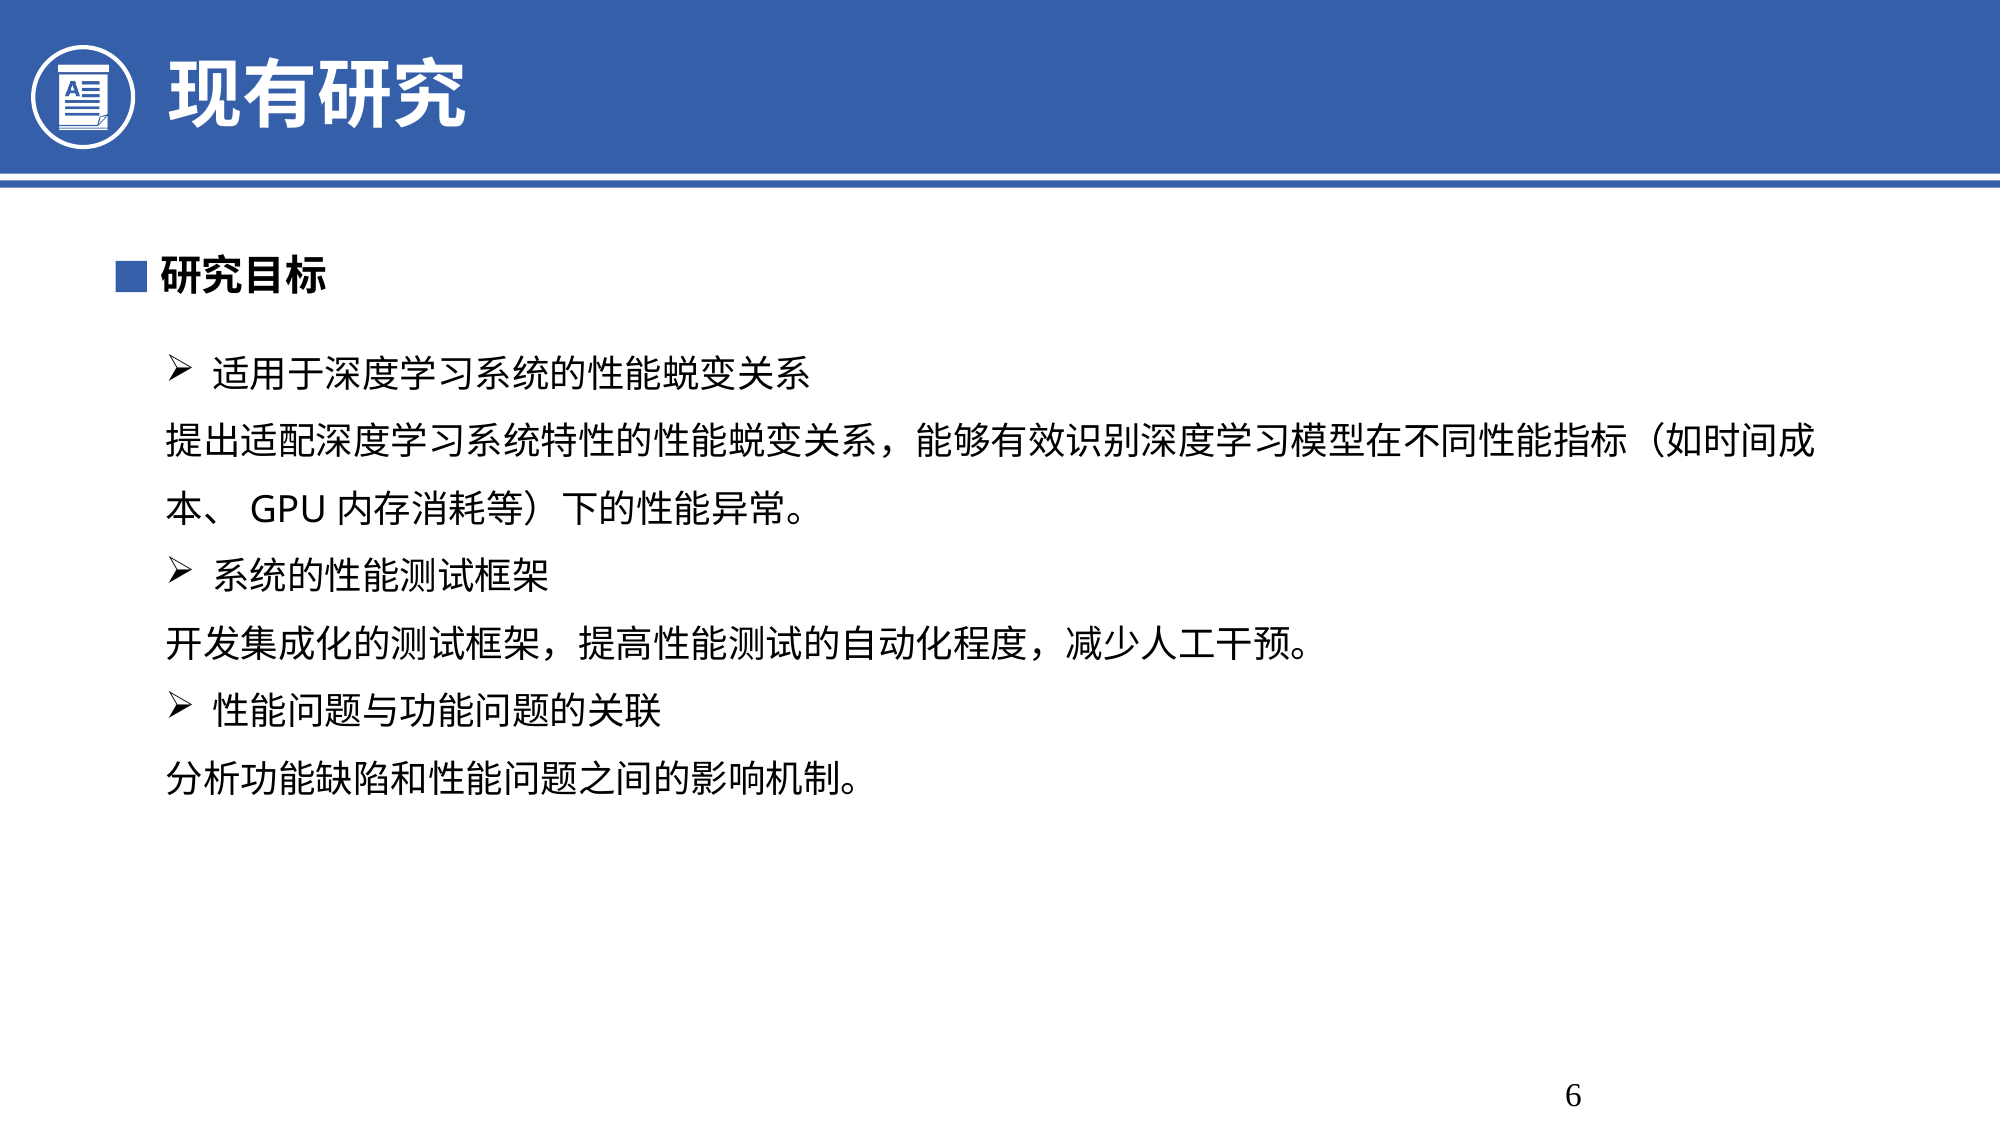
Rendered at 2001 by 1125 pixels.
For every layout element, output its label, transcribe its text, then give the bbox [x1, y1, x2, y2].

text_box 现有研究 [152, 38, 483, 144]
text_box [0, 179, 2000, 189]
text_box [33, 47, 134, 148]
slide_number 6 [1550, 1063, 2000, 1124]
text_box [115, 260, 145, 293]
text_box 适用于深度学习系统的性能蜕变关系 提出适配深度学习系统特性的性能蜕变关系，能够有效识别深度学习模型在不同性能指标（如时间成本、GPU内存消耗等）下的性能异常。 系统的性能测试框架 开发集成化的测试框架，提高性能测试的自动化程度，减少人工干预。 性能问题与功能问题的关联 分析功能缺陷和性能问题之间的影响机制。 [150, 319, 1960, 808]
text_box [0, 0, 2000, 175]
text_box 研究目标 [145, 240, 907, 306]
